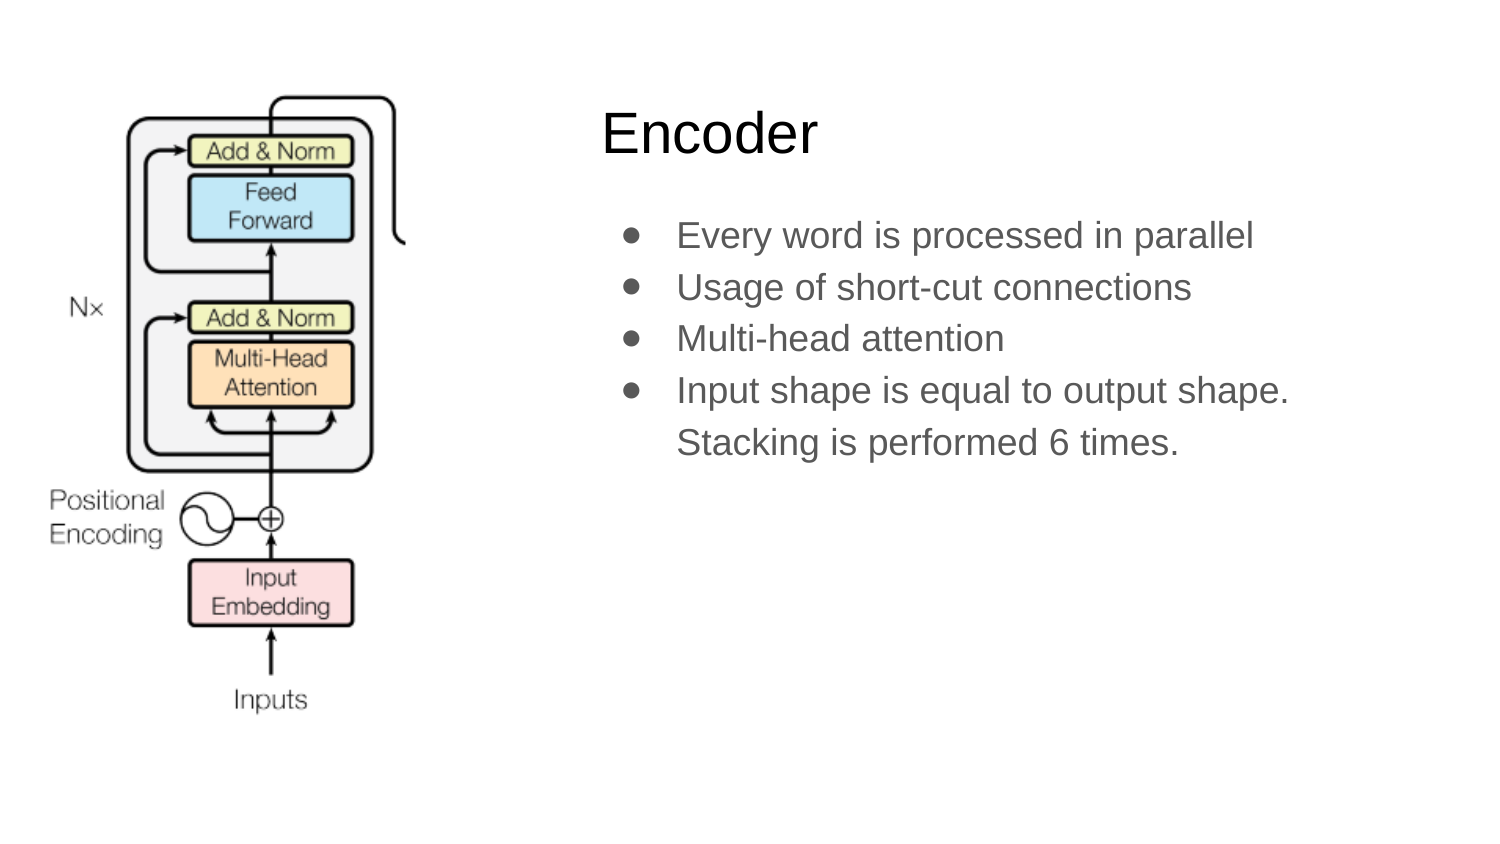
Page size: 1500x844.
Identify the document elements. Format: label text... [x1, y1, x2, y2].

list Every word is processed in parallel Usage of short-cut connections Multi-head attention Input shape is equal to output shape. Stacking is performed 6 times. [586, 189, 1449, 750]
picture [48, 62, 423, 723]
title Encoder [586, 80, 1413, 175]
